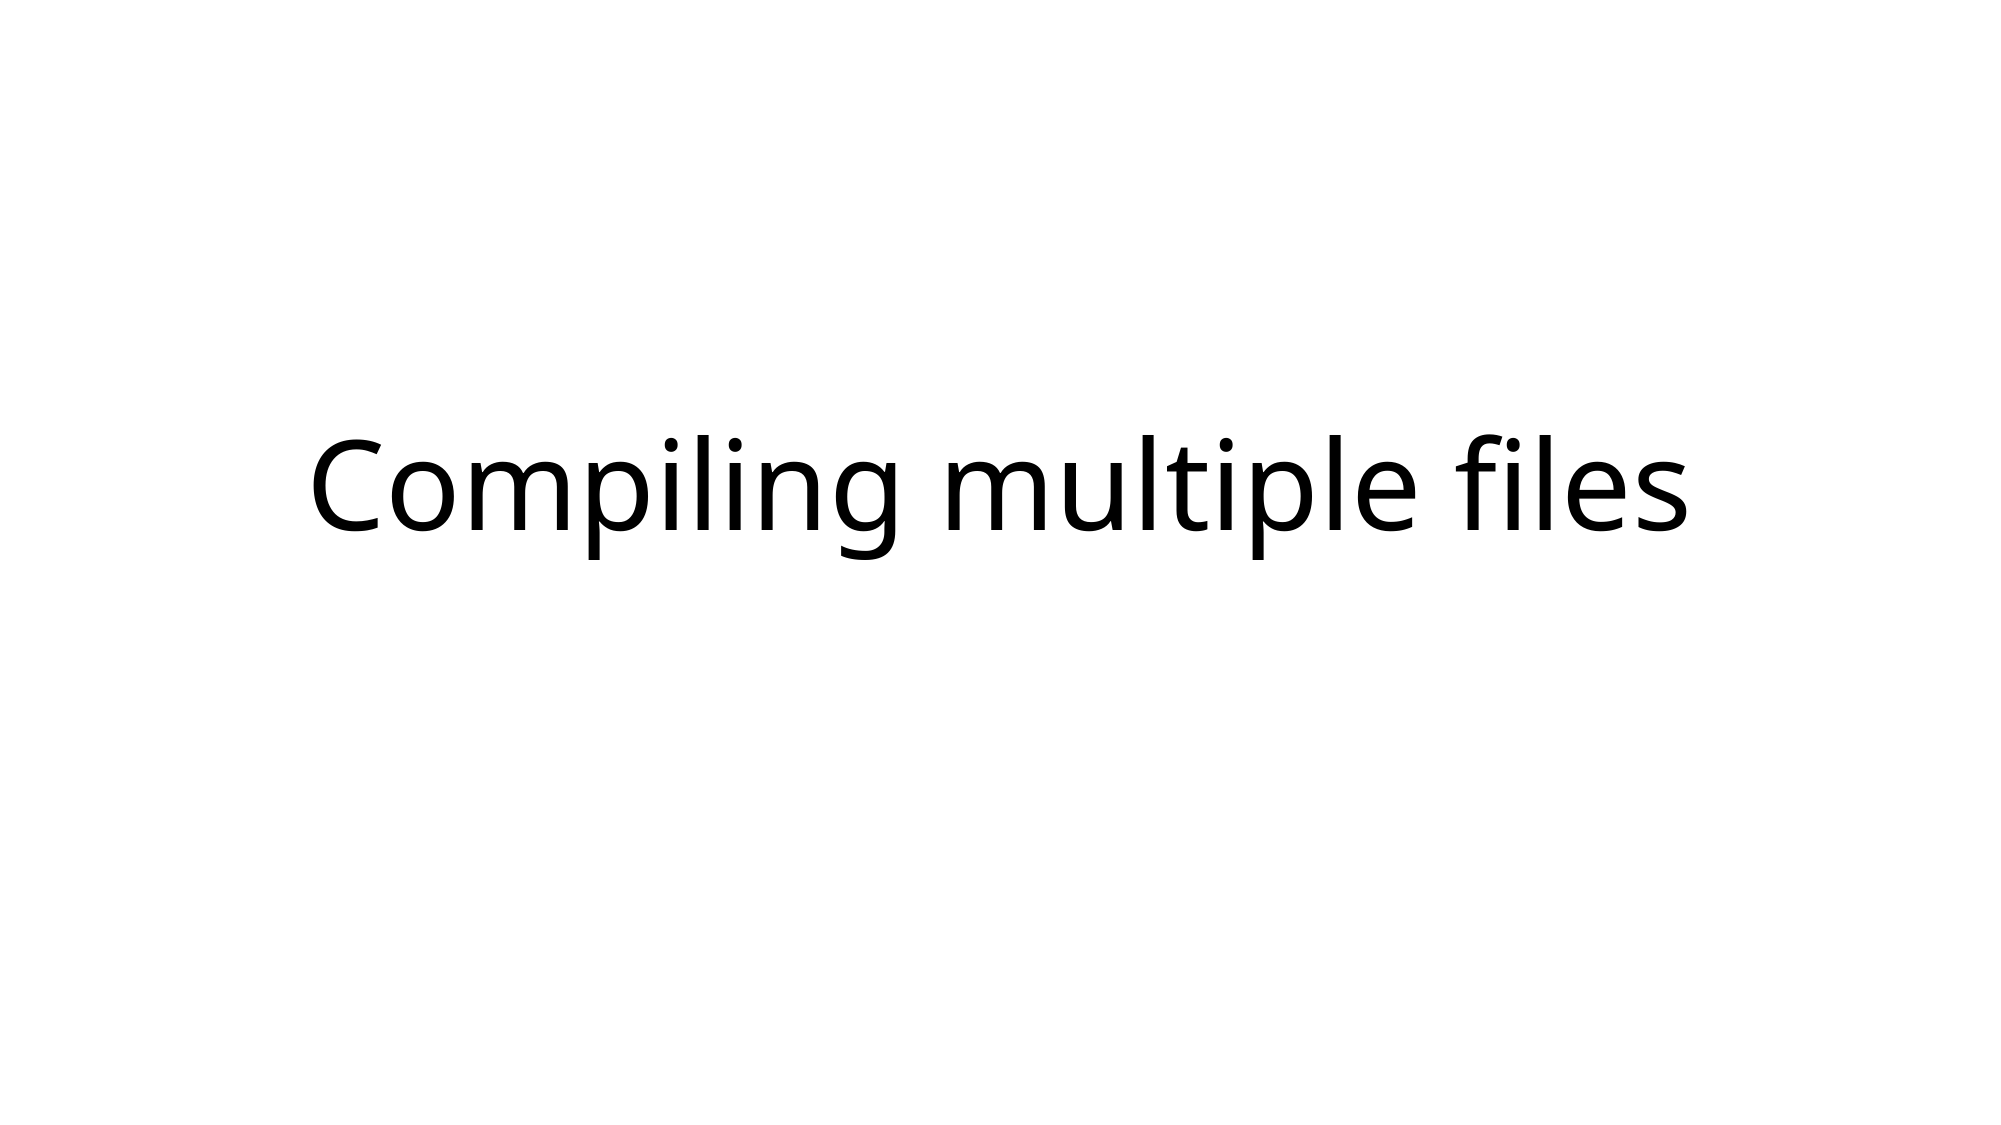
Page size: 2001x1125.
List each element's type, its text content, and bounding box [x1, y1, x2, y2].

title Compiling multiple files [249, 170, 1750, 563]
